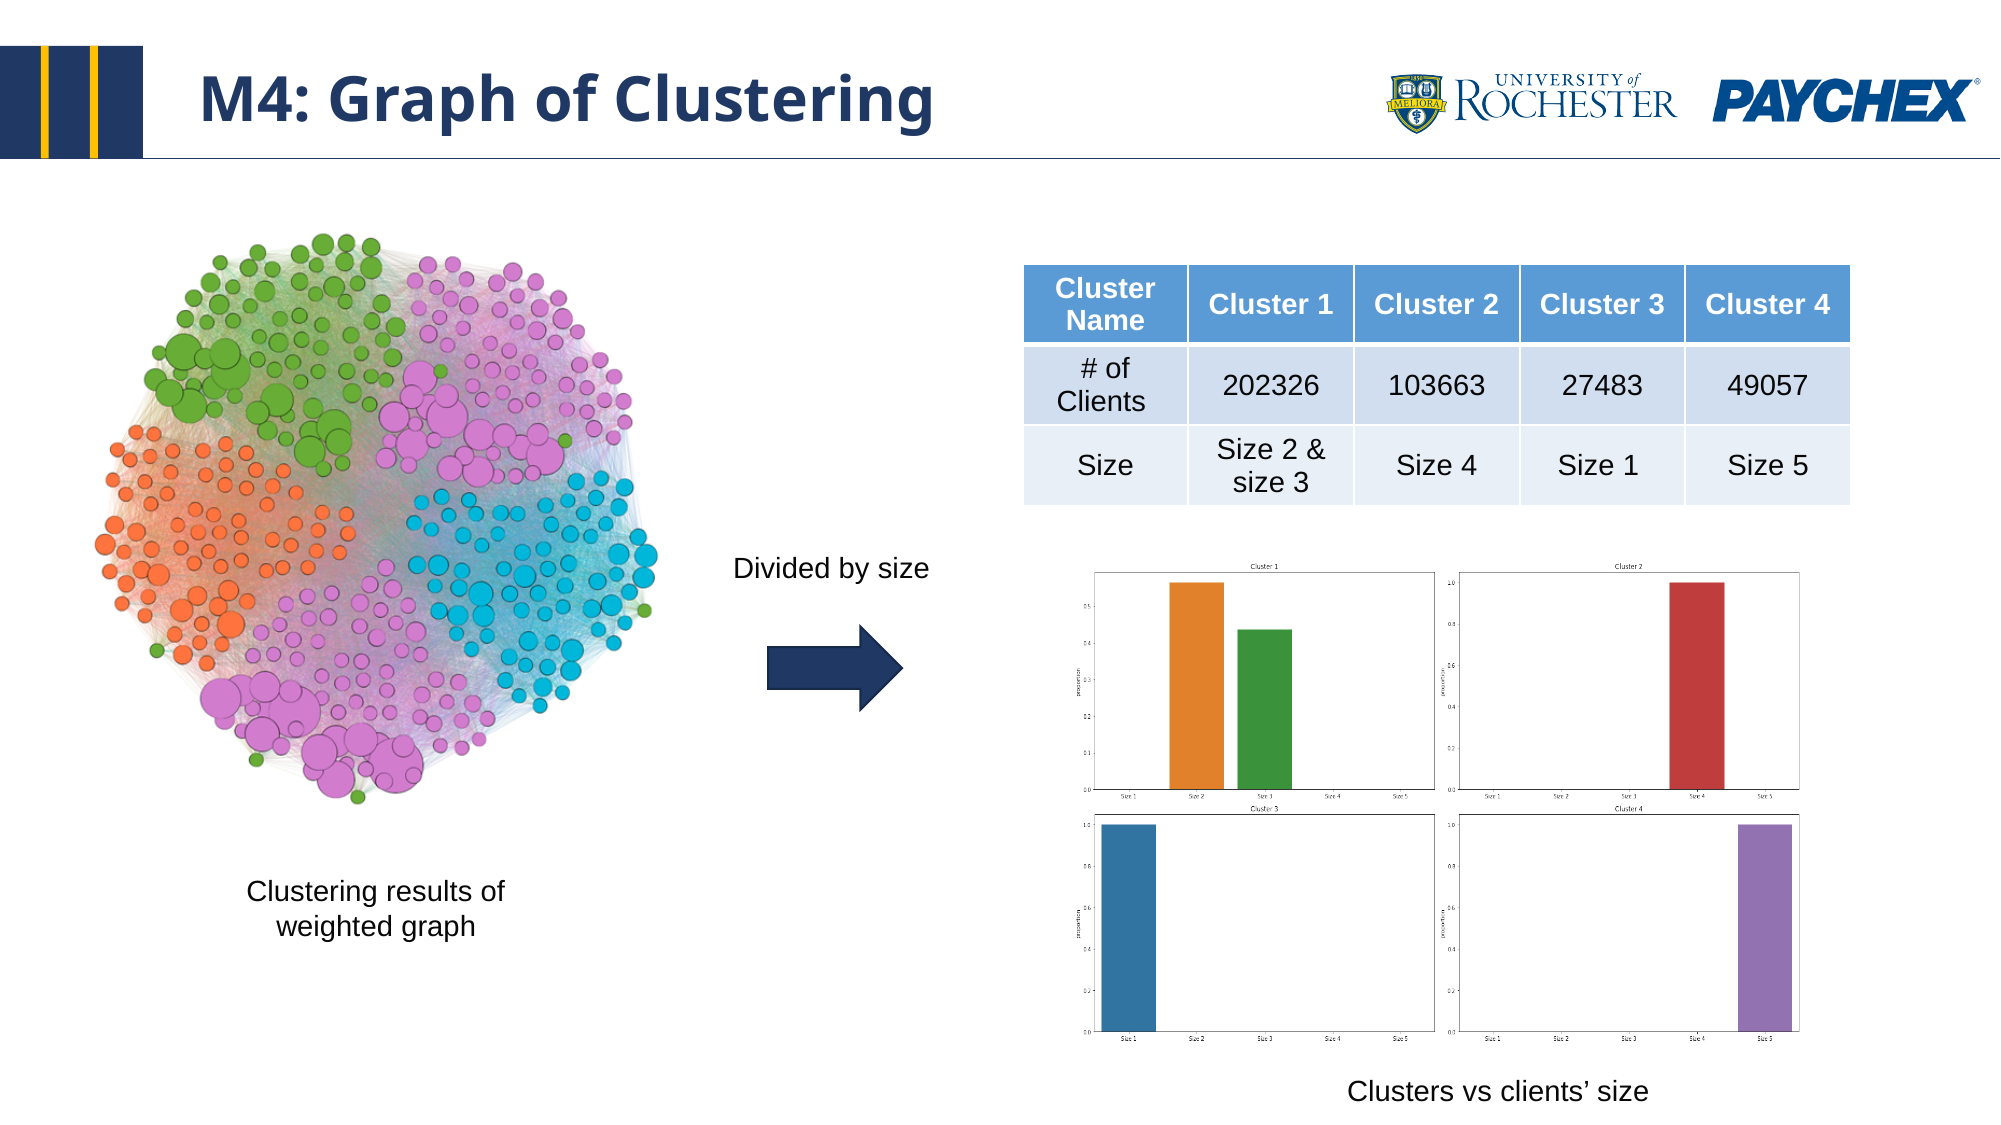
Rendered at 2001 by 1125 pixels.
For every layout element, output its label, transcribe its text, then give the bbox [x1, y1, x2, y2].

text_box [767, 623, 904, 713]
table_cell 49057 [1686, 347, 1850, 424]
table_header Cluster Name [1024, 265, 1187, 342]
table_cell 27483 [1521, 347, 1684, 424]
table_cell # of Clients [1024, 347, 1187, 424]
text_box Divided by size [684, 542, 988, 592]
table_cell Size 5 [1686, 426, 1850, 505]
picture [1707, 73, 1983, 126]
table_cell Size 2 & size 3 [1189, 426, 1353, 505]
table_header Cluster 3 [1521, 265, 1684, 342]
table_header Cluster 2 [1355, 265, 1519, 342]
text_box Clusters vs clients’ size [1301, 1064, 1696, 1115]
list M4: Graph of Clustering [183, 60, 1181, 144]
picture [1386, 73, 1678, 134]
table_cell Size 4 [1355, 426, 1519, 505]
picture [1072, 559, 1802, 1045]
picture [68, 211, 684, 827]
table_cell Size 1 [1521, 426, 1684, 505]
table_cell 103663 [1355, 347, 1519, 424]
table_header Cluster 1 [1189, 265, 1353, 342]
table_header Cluster 4 [1686, 265, 1850, 342]
text_box Clustering results of weighted graph [220, 865, 532, 950]
table_cell Size [1024, 426, 1187, 505]
table_cell 202326 [1189, 347, 1353, 424]
